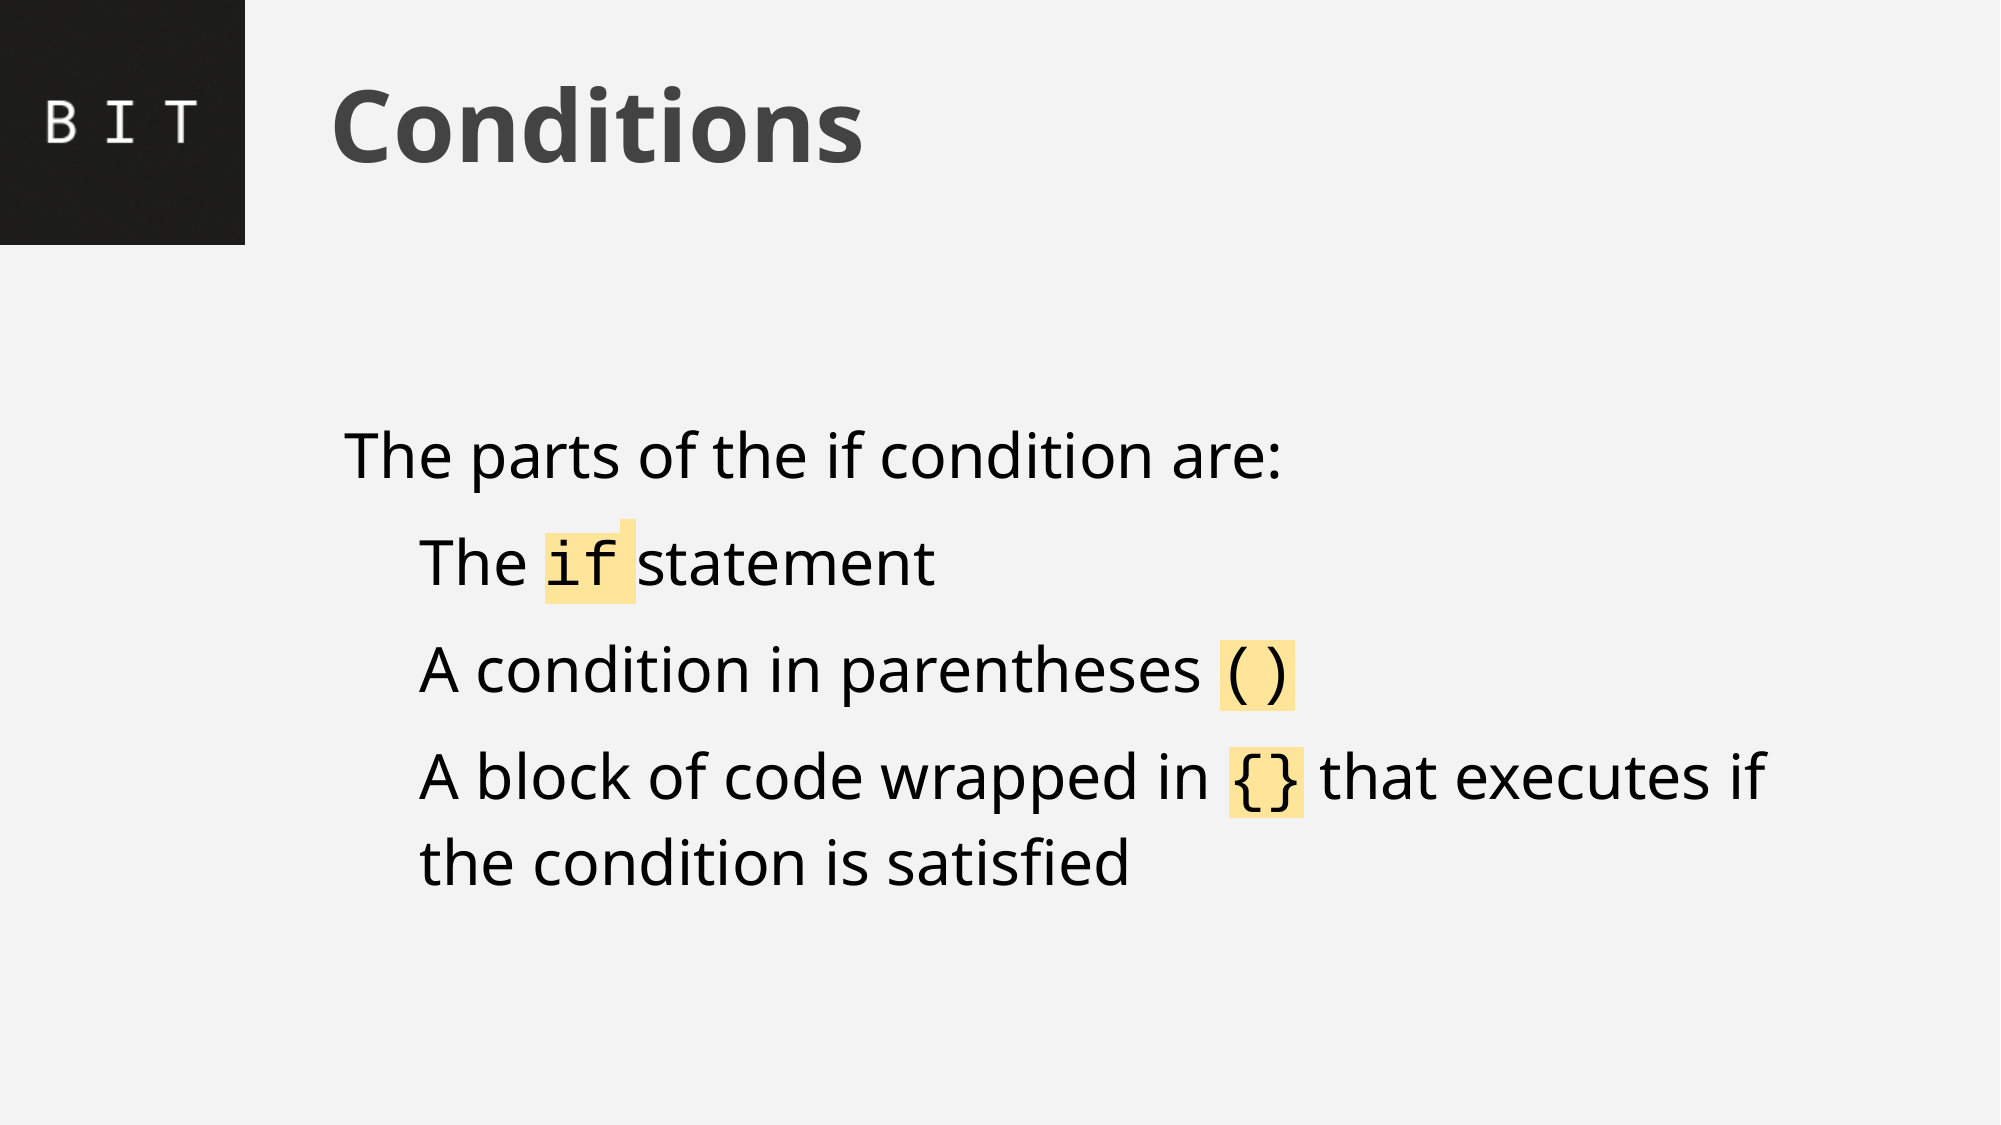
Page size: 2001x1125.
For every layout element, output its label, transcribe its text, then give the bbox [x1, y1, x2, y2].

picture [0, 0, 245, 245]
text_box Conditions [314, 0, 1809, 245]
text_box The parts of the if condition are: The if statement A condition in parentheses () A block of code wrapped in {} that executes if the condition is satisfied [329, 279, 1799, 1035]
